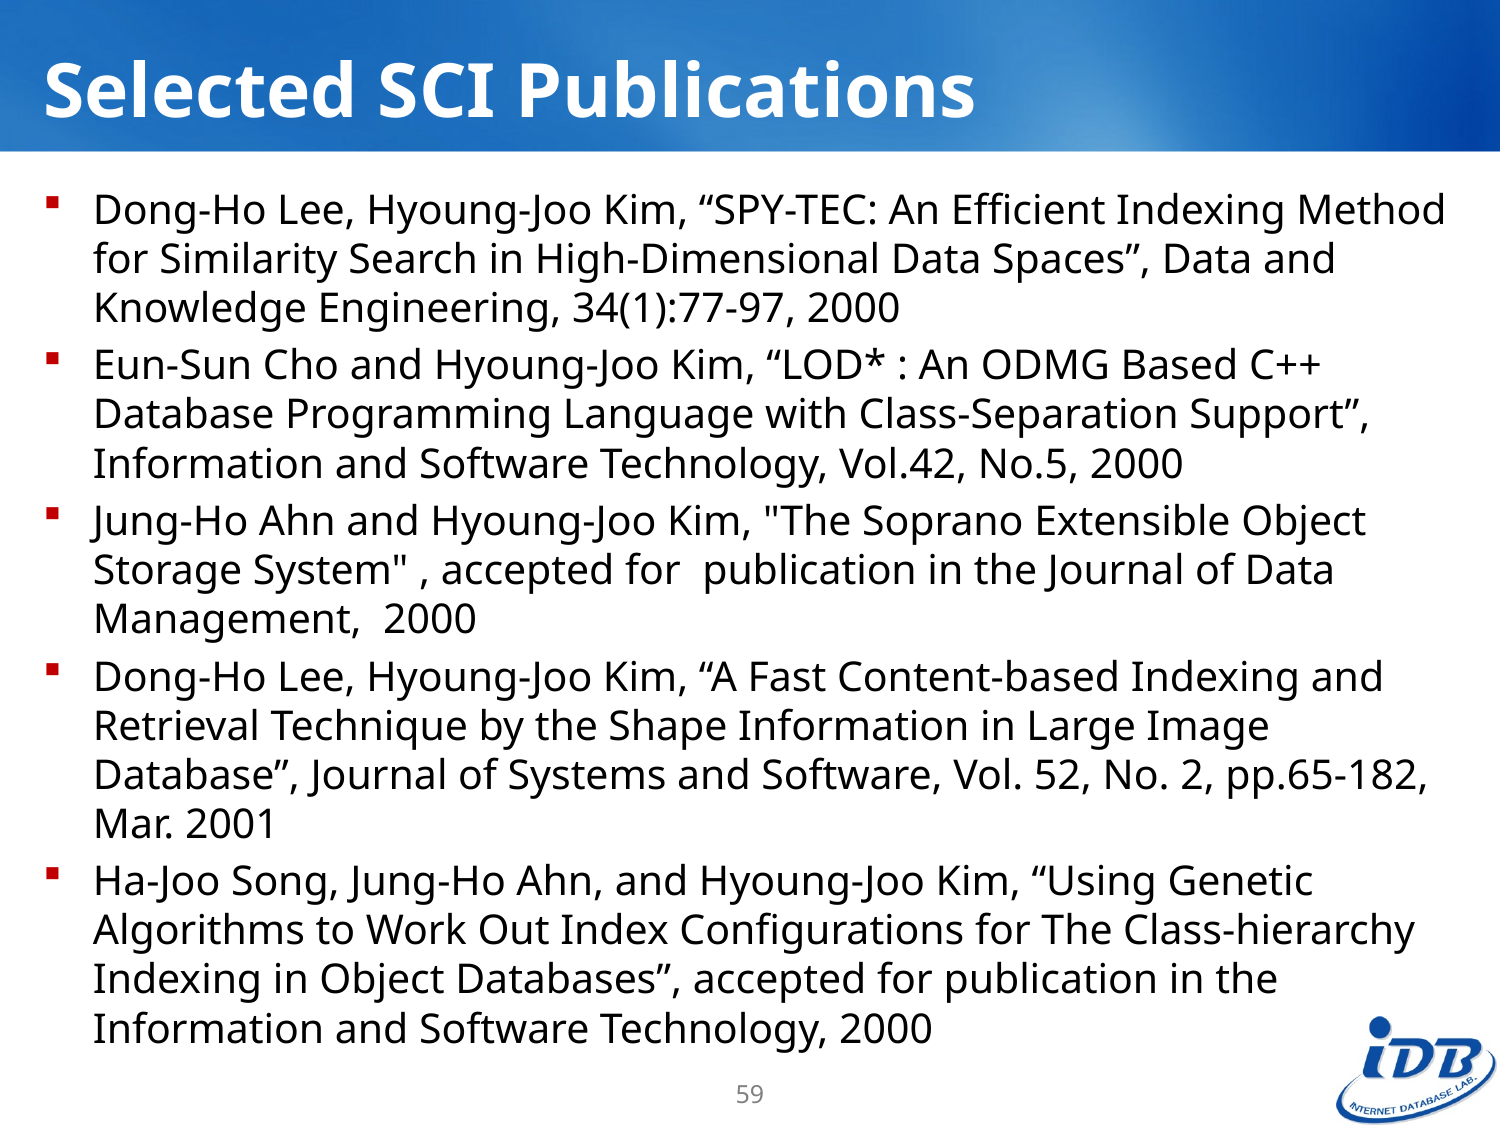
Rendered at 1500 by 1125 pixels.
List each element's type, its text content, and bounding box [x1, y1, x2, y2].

picture [0, 0, 1500, 1125]
slide_number 59 [688, 1078, 812, 1114]
list Dong-Ho Lee, Hyoung-Joo Kim, “SPY-TEC: An Efficient Indexing Method for Similarity Search in High-Dimensional Data Spaces”, Data and Knowledge Engineering, 34(1):77-97, 2000 Eun-Sun Cho and Hyoung-Joo Kim, “LOD* : An ODMG Based C++ Database Programming Language with Class-Separation Support”, Information and Software Technology, Vol.42, No.5, 2000 Jung-Ho Ahn and Hyoung-Joo Kim, "The Soprano Extensible Object Storage System" , accepted for publication in the Journal of Data Management, 2000 Dong-Ho Lee, Hyoung-Joo Kim, “A Fast Content-based Indexing and Retrieval Technique by the Shape Information in Large Image Database”, Journal of Systems and Software, Vol. 52, No. 2, pp.65-182, Mar. 2001 Ha-Joo Song, Jung-Ho Ahn, and Hyoung-Joo Kim, “Using Genetic Algorithms to Work Out Index Configurations for The Class-hierarchy Indexing in Object Databases”, accepted for publication in the Information and Software Technology, 2000 [28, 175, 1472, 1067]
title Selected SCI Publications [28, 23, 1472, 153]
